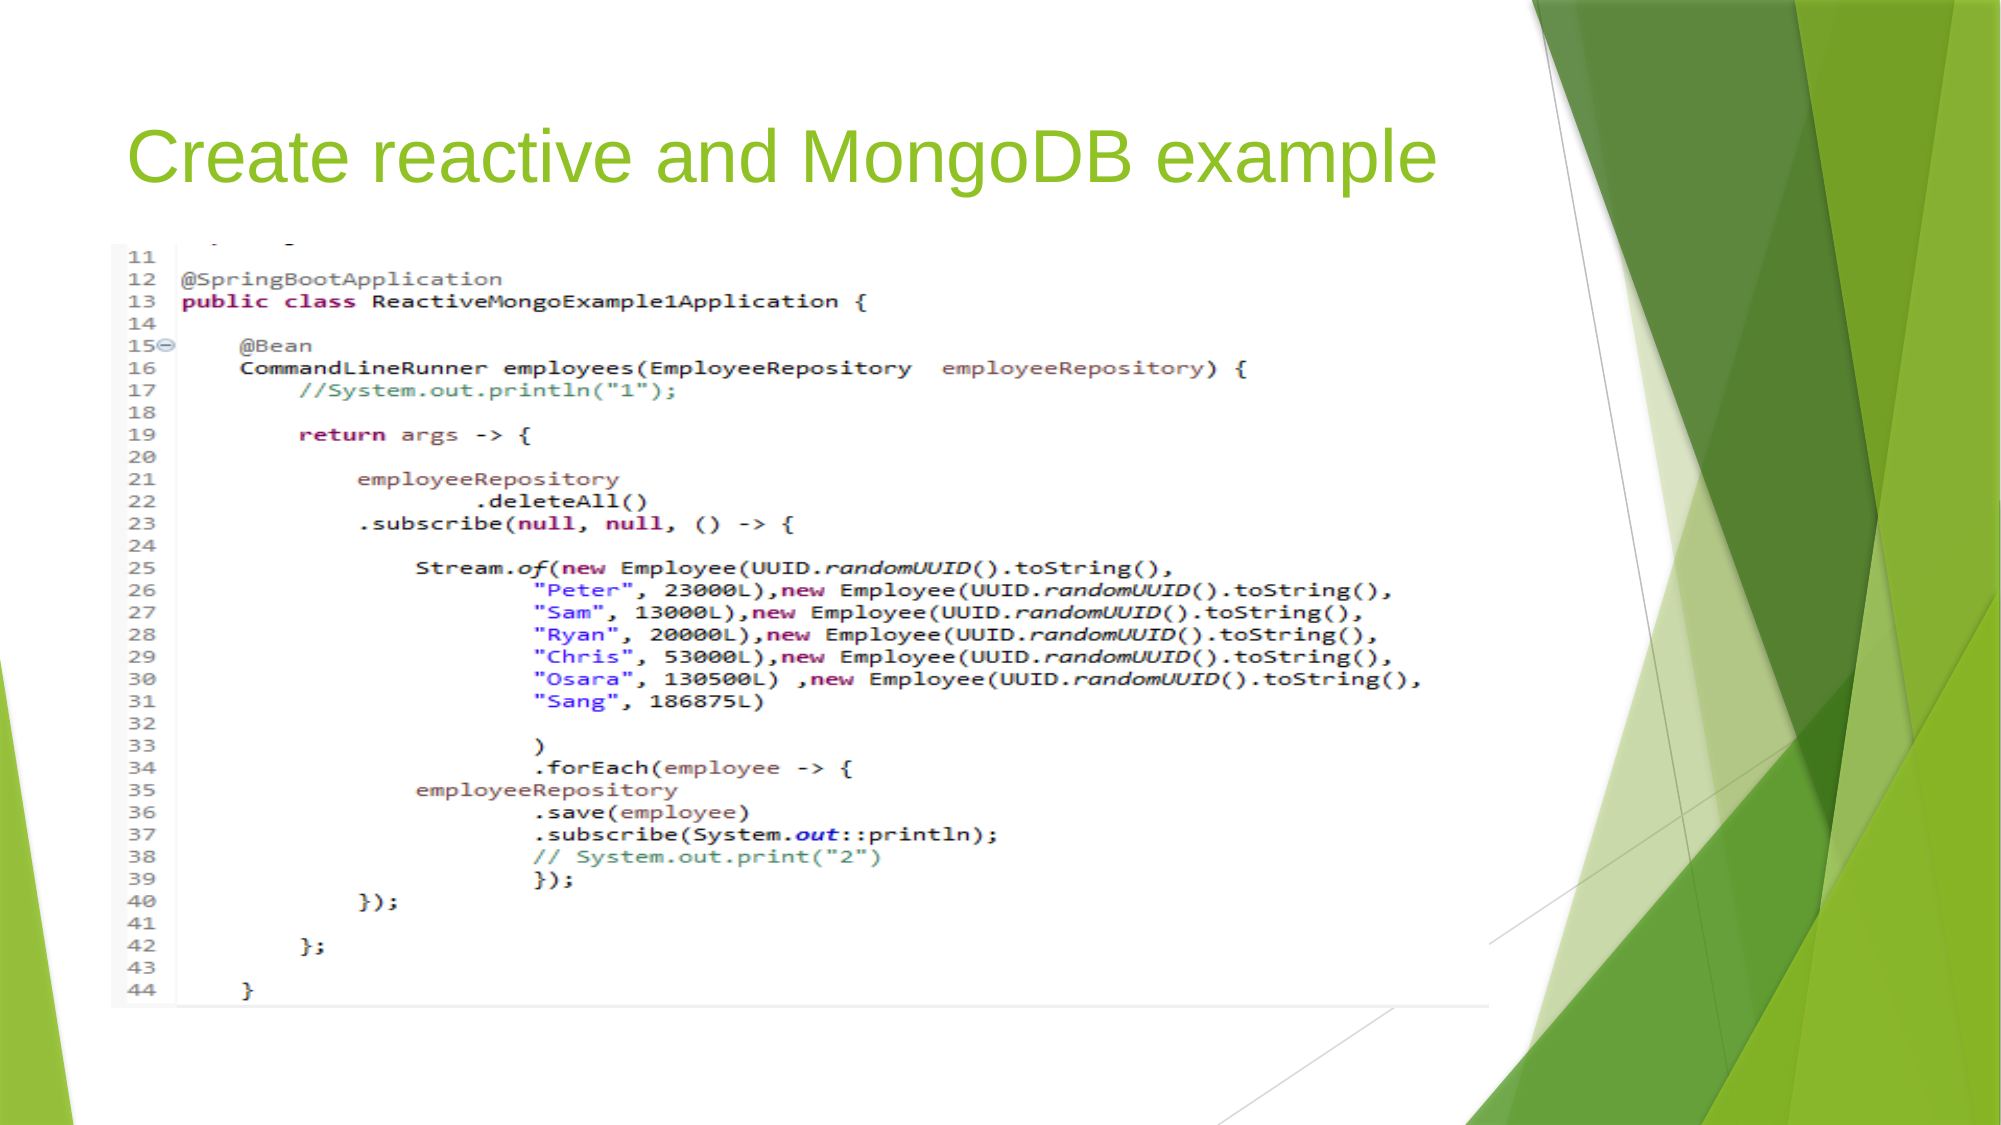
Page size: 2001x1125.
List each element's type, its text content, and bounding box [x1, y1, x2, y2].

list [110, 243, 1489, 1008]
title Create reactive and MongoDB example [111, 99, 1522, 317]
